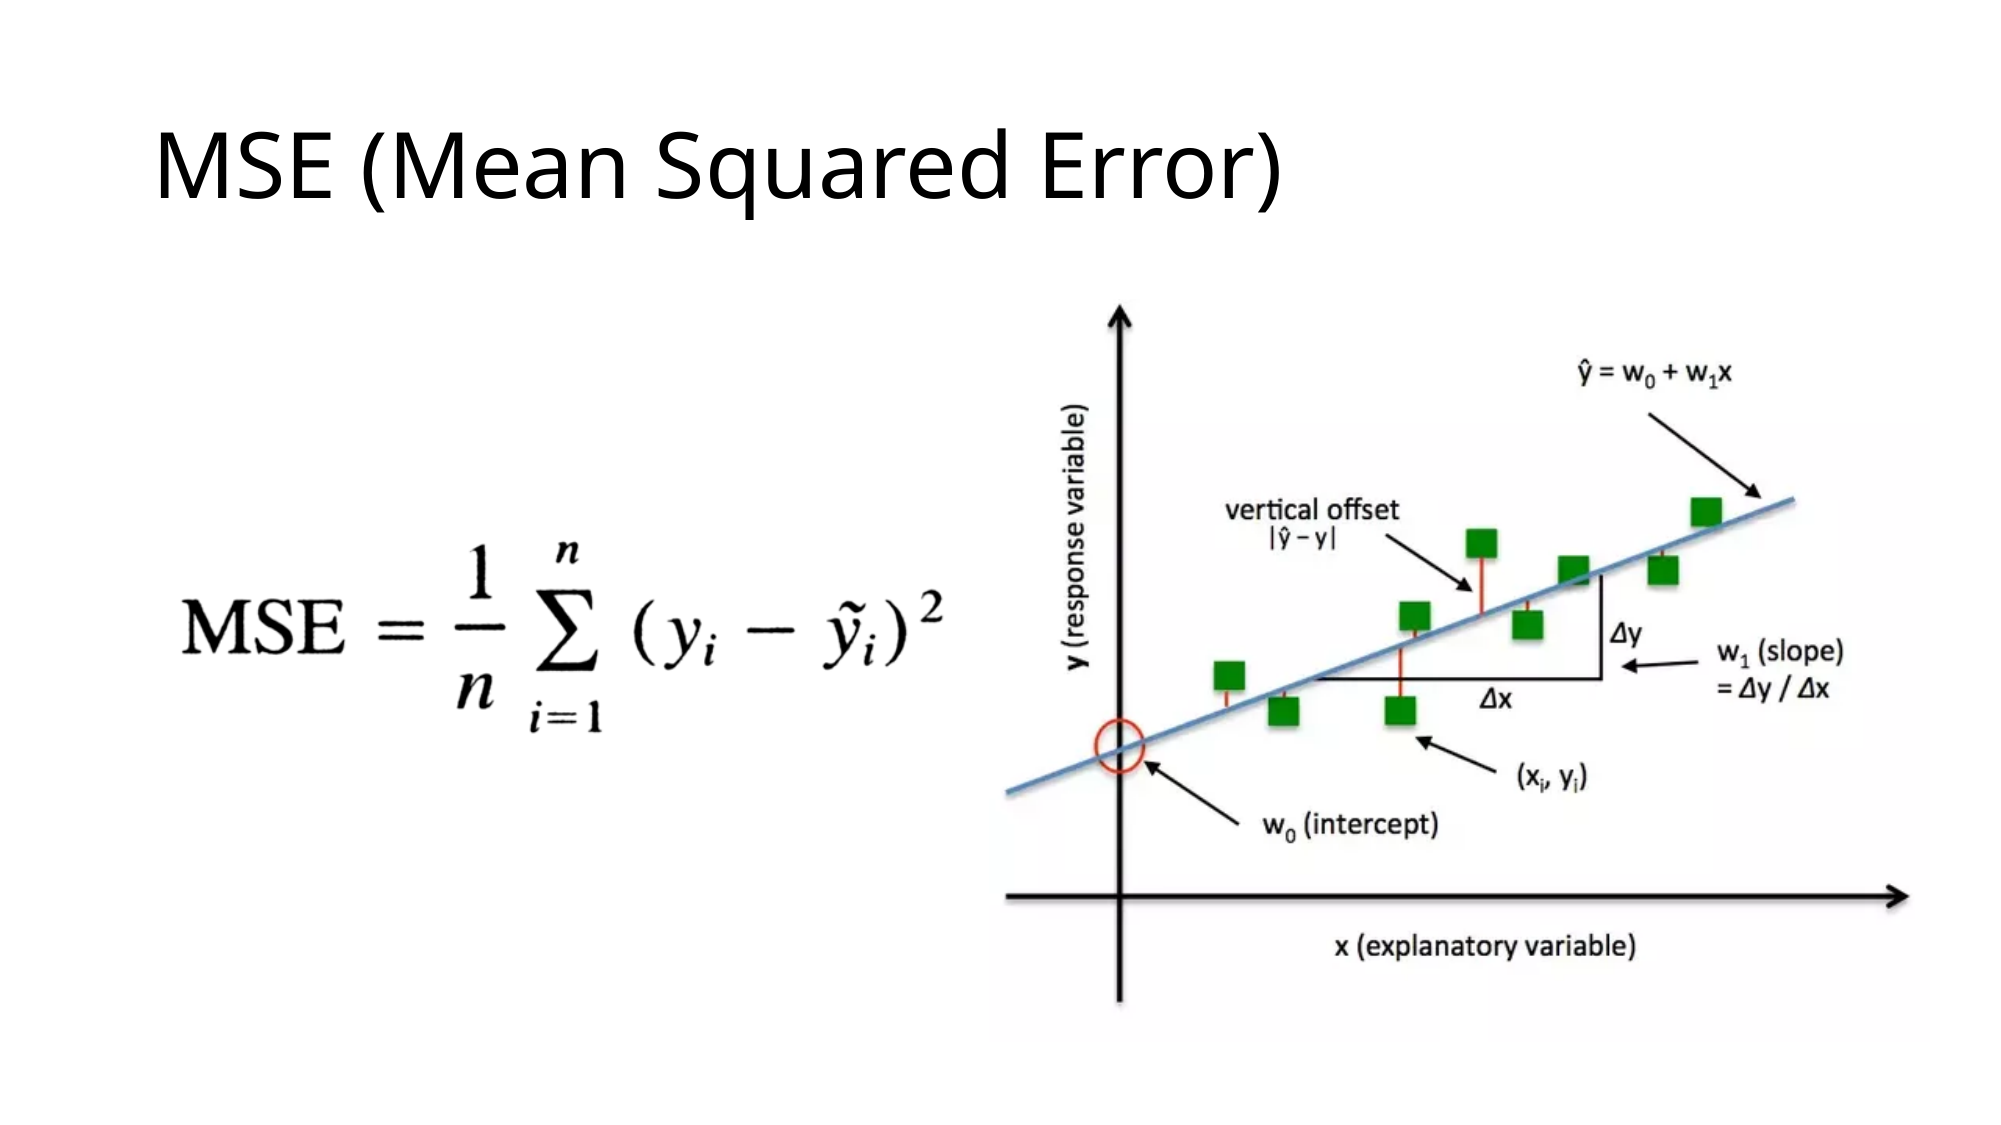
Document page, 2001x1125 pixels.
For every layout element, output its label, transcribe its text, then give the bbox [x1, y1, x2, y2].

title MSE (Mean Squared Error) [137, 59, 1863, 278]
picture [166, 531, 961, 751]
picture [989, 299, 1930, 1042]
